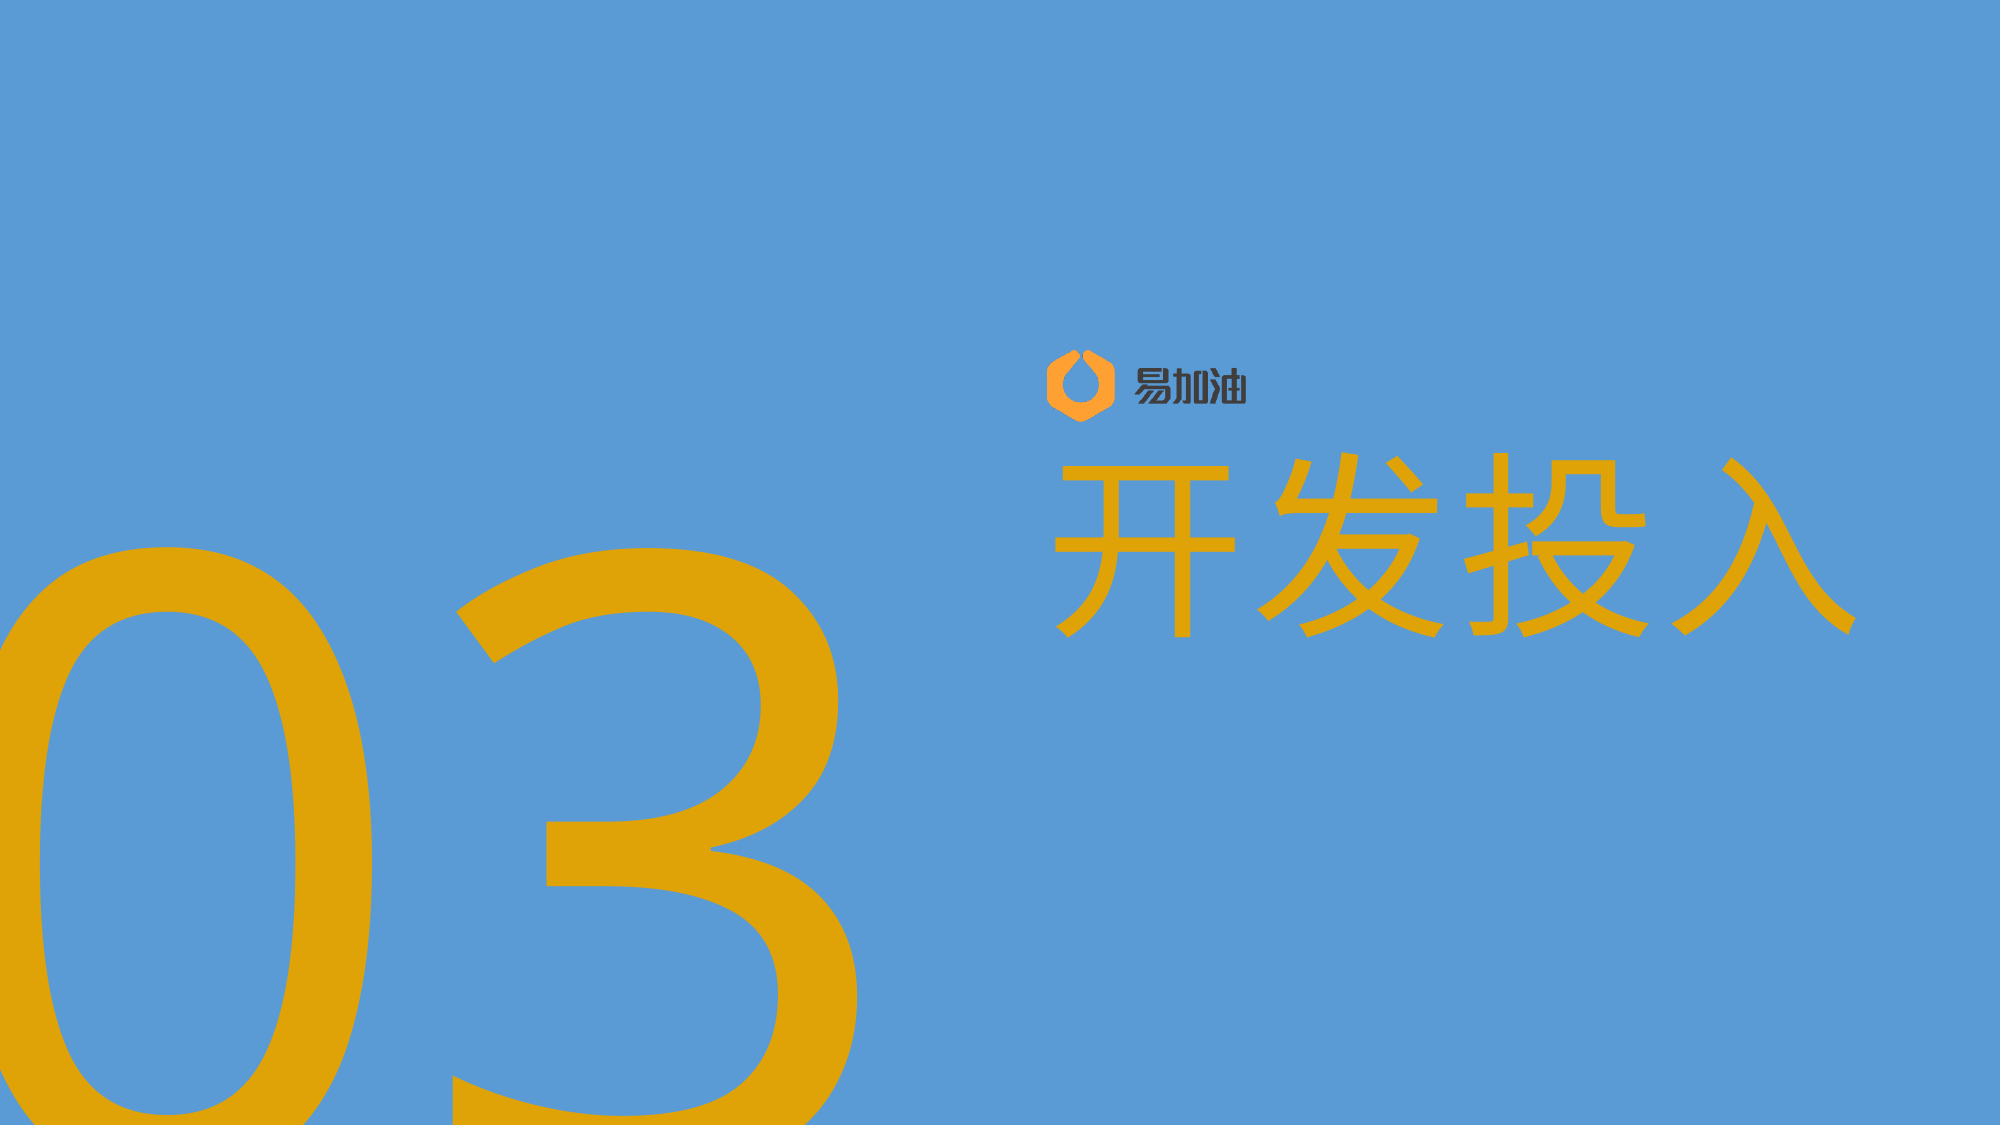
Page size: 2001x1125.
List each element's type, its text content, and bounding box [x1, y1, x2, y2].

text_box 开发投入 [1045, 421, 1865, 662]
picture [1047, 350, 1246, 422]
text_box 03 [0, 303, 1128, 1125]
